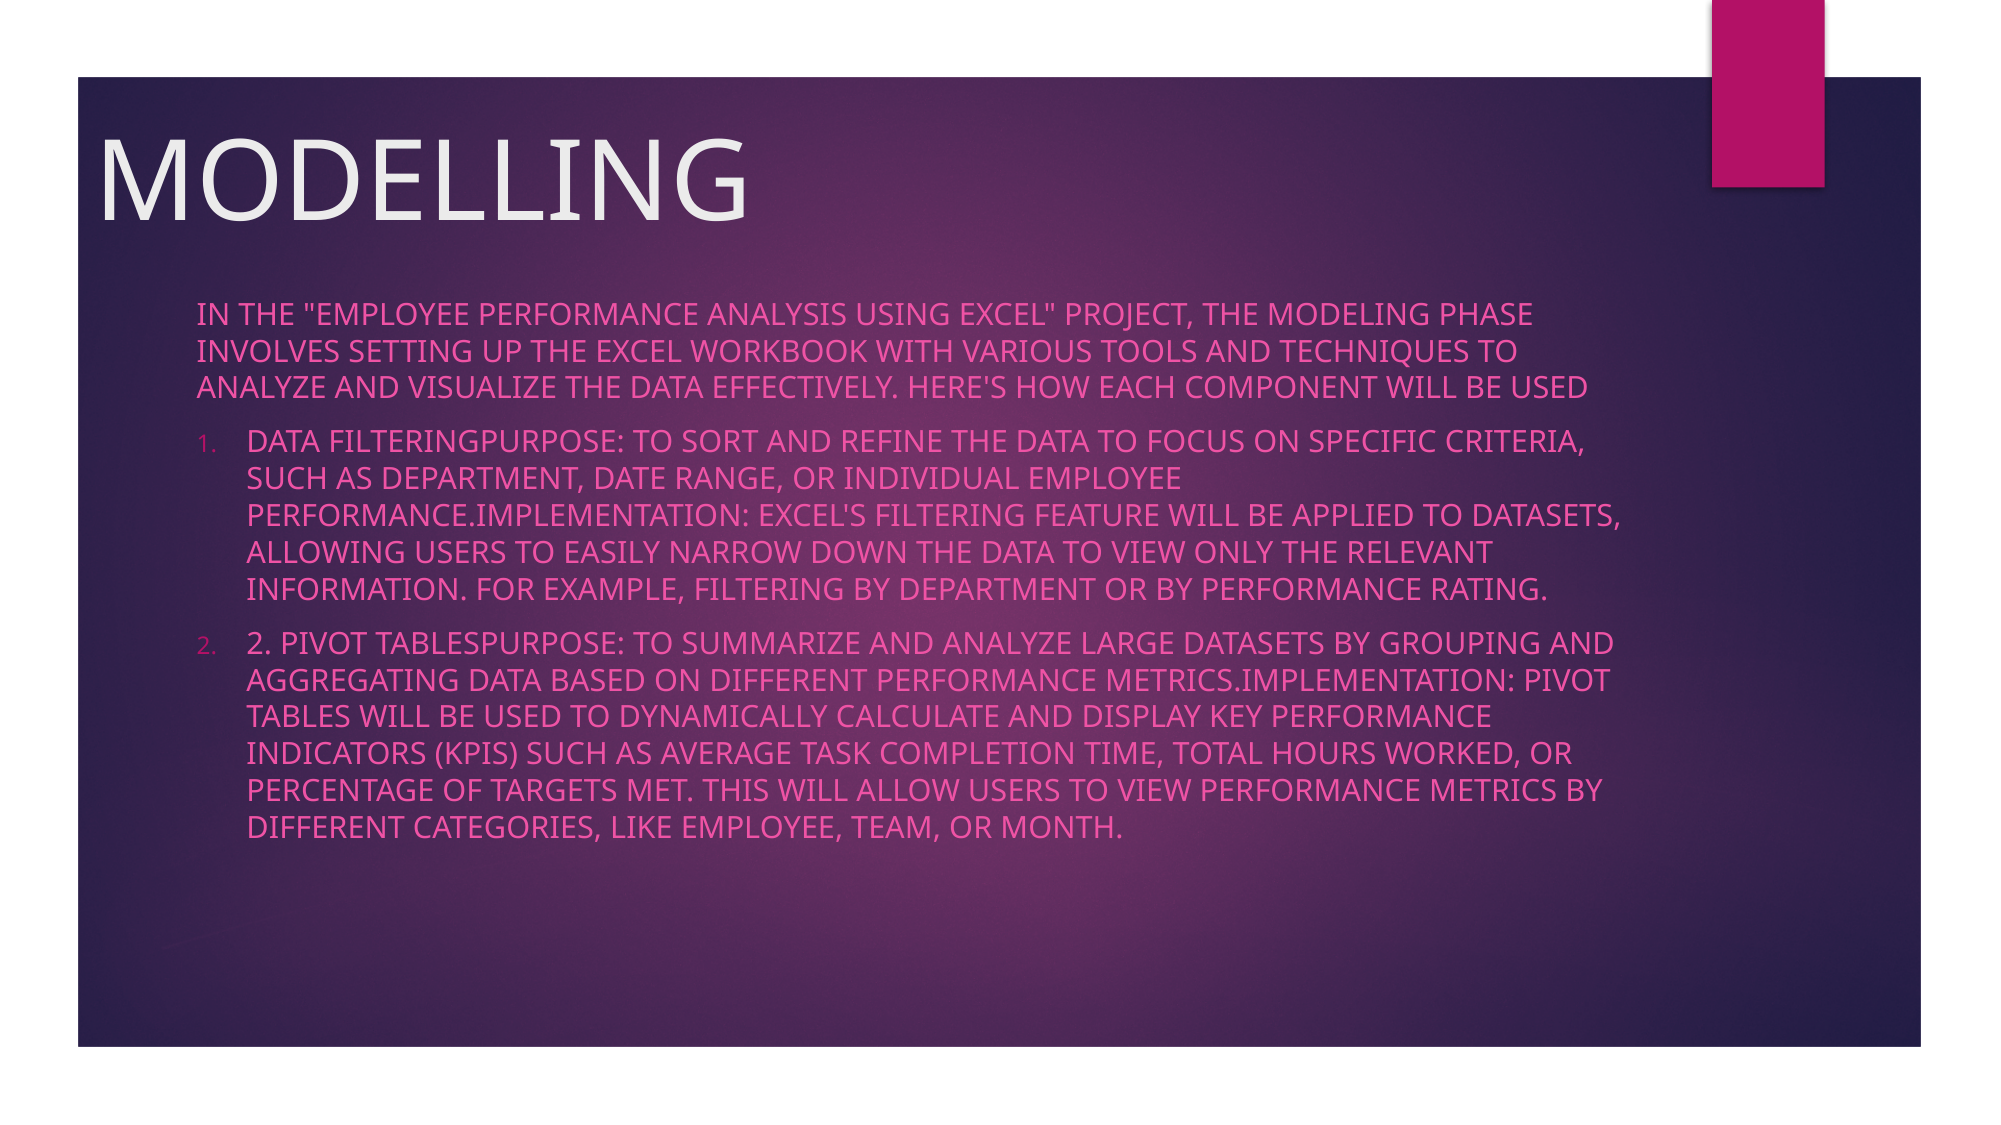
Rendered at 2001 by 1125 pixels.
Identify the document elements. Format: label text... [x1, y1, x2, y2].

title MODELLING [79, 96, 1527, 251]
subtitle In the "Employee Performance Analysis Using Excel" project, the modeling phase involves setting up the Excel workbook with various tools and techniques to analyze and visualize the data effectively. Here's how each component will be usEd Data FilteringPurpose: To sort and refine the data to focus on specific criteria, such as department, date range, or individual employee performance.Implementation: Excel's filtering feature will be applied to datasets, allowing users to easily narrow down the data to view only the relevant information. For example, filtering by department or by performance rating. 2. Pivot TablesPurpose: To summarize and analyze large datasets by grouping and aggregating data based on different performance metrics.Implementation: Pivot tables will be used to dynamically calculate and display key performance indicators (KPIs) such as average task completion time, total hours worked, or percentage of targets met. This will allow users to view performance metrics by different categories, like employee, team, or month. [181, 287, 1659, 931]
